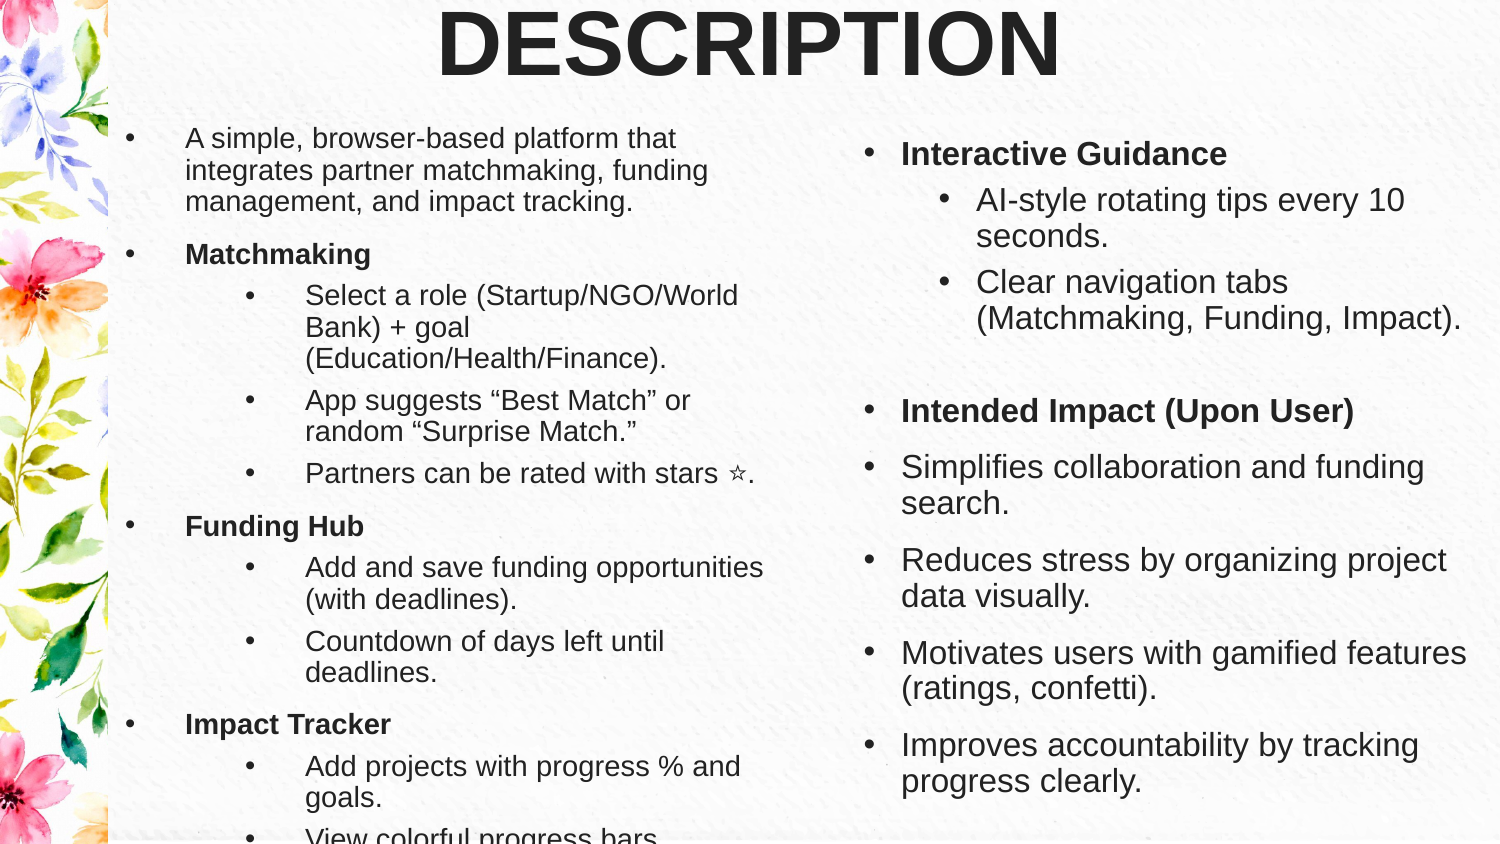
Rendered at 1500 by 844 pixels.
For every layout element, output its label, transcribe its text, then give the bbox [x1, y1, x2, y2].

title CONCEPT DESCRIPTION [364, 15, 1136, 109]
list A simple, browser-based platform that integrates partner matchmaking, funding management, and impact tracking. Matchmaking Select a role (Startup/NGO/World Bank) + goal (Education/Health/Finance). App suggests “Best Match” or random “Surprise Match.” Partners can be rated with stars ⭐. Funding Hub Add and save funding opportunities (with deadlines). Countdown of days left until deadlines. Impact Tracker Add projects with progress % and goals. View colorful progress bars. Completed projects trigger confetti celebration. [110, 108, 809, 829]
text_box Interactive Guidance AI-style rotating tips every 10 seconds. Clear navigation tabs (Matchmaking, Funding, Impact). Intended Impact (Upon User) Simplifies collaboration and funding search. Reduces stress by organizing project data visually. Motivates users with gamified features (ratings, confetti). Improves accountability by tracking progress clearly. [848, 121, 1500, 794]
picture [0, 0, 108, 844]
